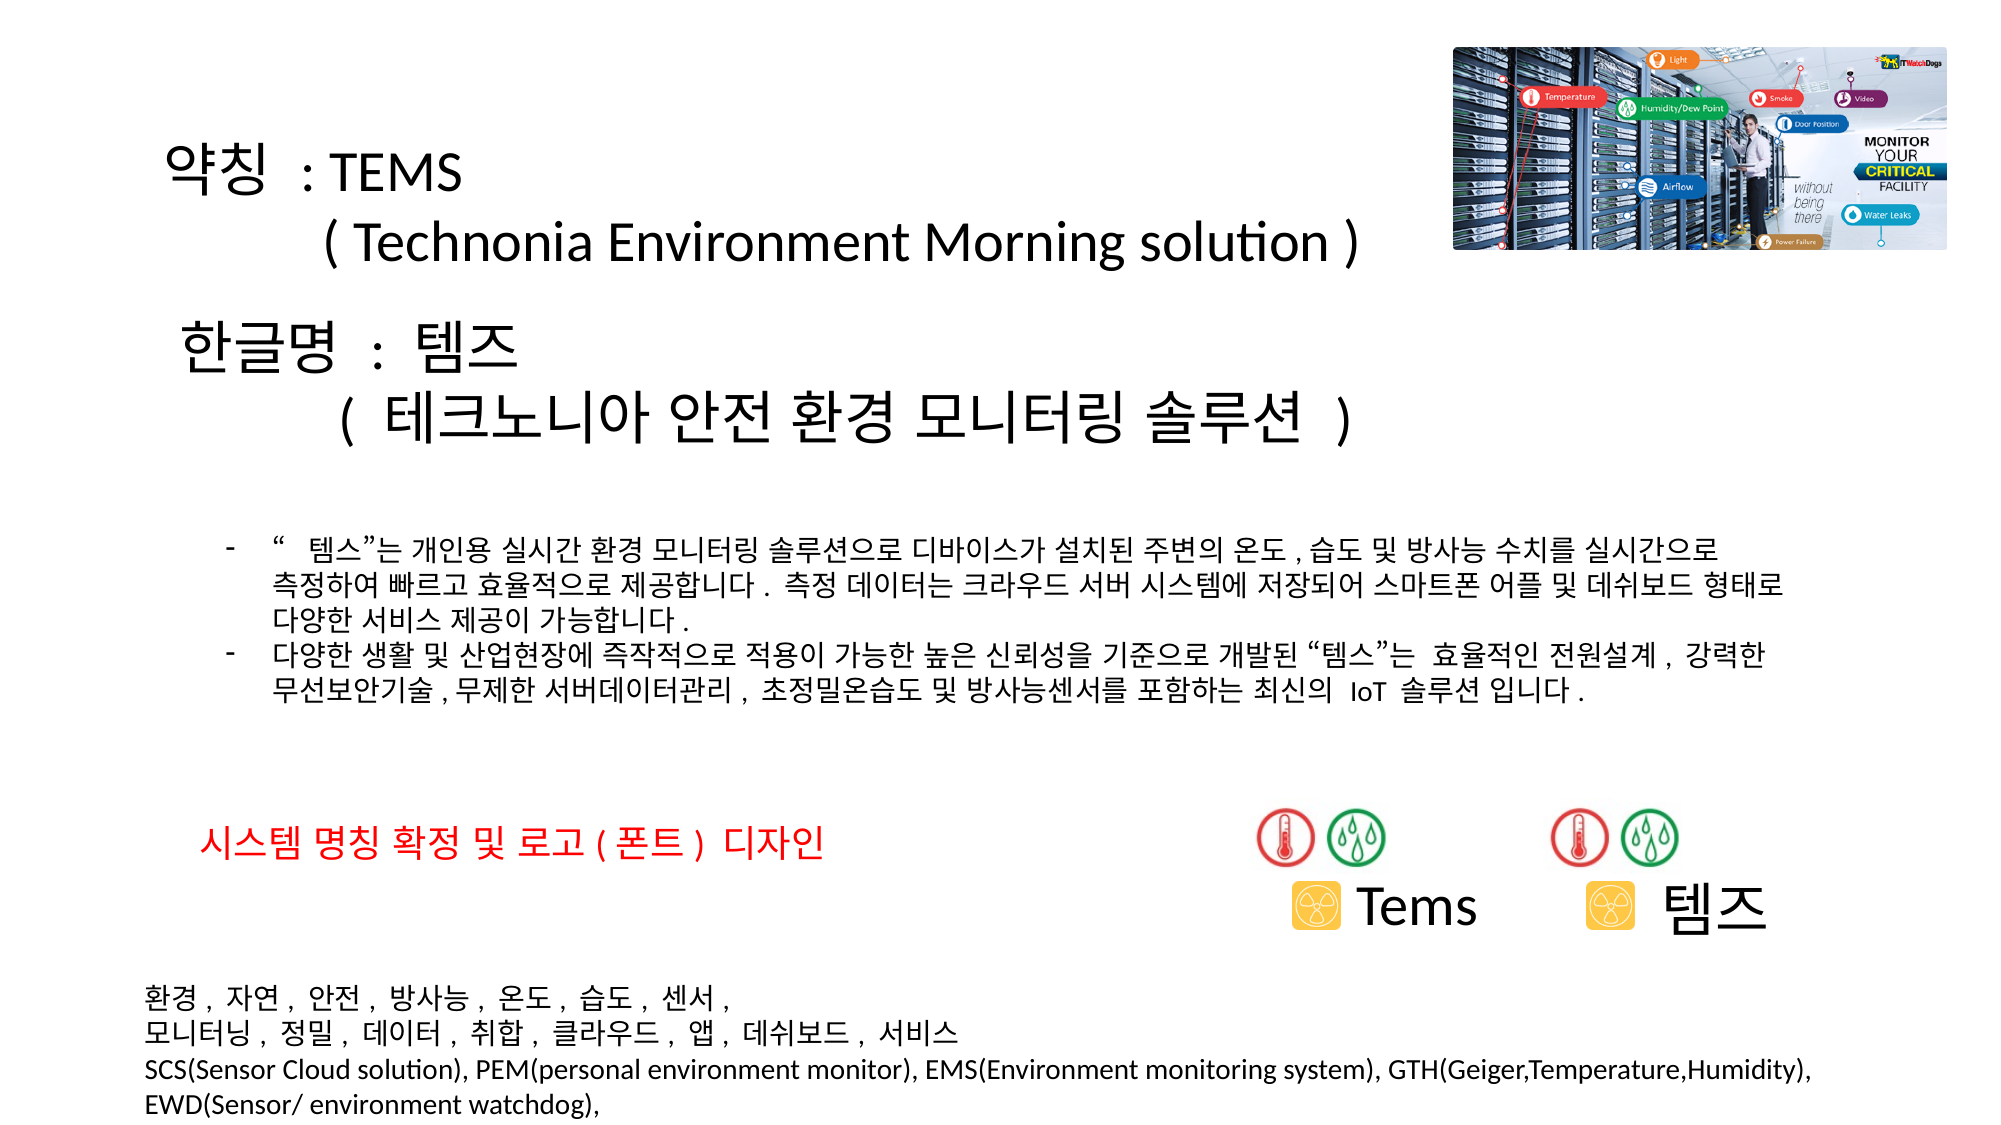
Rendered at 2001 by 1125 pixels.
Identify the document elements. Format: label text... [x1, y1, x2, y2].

text_box 시스템 명칭 확정 및 로고(폰트) 디자인 [184, 812, 1185, 873]
picture [1453, 47, 1947, 251]
text_box Tems [1341, 860, 1493, 945]
text_box 약칭 : TEMS ( Technonia Environment Morning solution ) [148, 126, 1377, 281]
text_box 환경, 자연, 안전, 방사능, 온도, 습도, 센서, 모니터닝, 정밀, 데이터, 취합, 클라우드, 앱, 데쉬보드, 서비스 SCS(Sensor Cloud solution), PEM(personal environment monitor), EMS(Environment monitoring system), GTH(Geiger,Temperature,Humidity), EWD(Sensor/ environment watchdog), [129, 972, 1828, 1125]
picture [1543, 798, 1682, 876]
text_box “템스”는 개인용 실시간 환경 모니터링 솔루션으로 디바이스가 설치된 주변의 온도,습도 및 방사능 수치를 실시간으로 측정하여 빠르고 효율적으로 제공합니다. 측정 데이터는 크라우드 서버 시스템에 저장되어 스마트폰 어플 및 데쉬보드 형태로 다양한 서비스 제공이 가능합니다. 다양한 생활 및 산업현장에 즉작적으로 적용이 가능한 높은 신뢰성을 기준으로 개발된 “템스”는 효율적인 전원설계, 강력한 무선보안기술,무제한 서버데이터관리, 초정밀온습도 및 방사능센서를 포함하는 최신의 IoT 솔루션 입니다. [210, 525, 1831, 715]
picture [1249, 798, 1389, 876]
picture [1292, 881, 1341, 930]
text_box 한글명 : 템즈 ( 테크노니아 안전 환경 모니터링 솔루션 ) [165, 303, 1395, 459]
text_box 템즈 [1646, 865, 1784, 951]
picture [1586, 881, 1635, 930]
